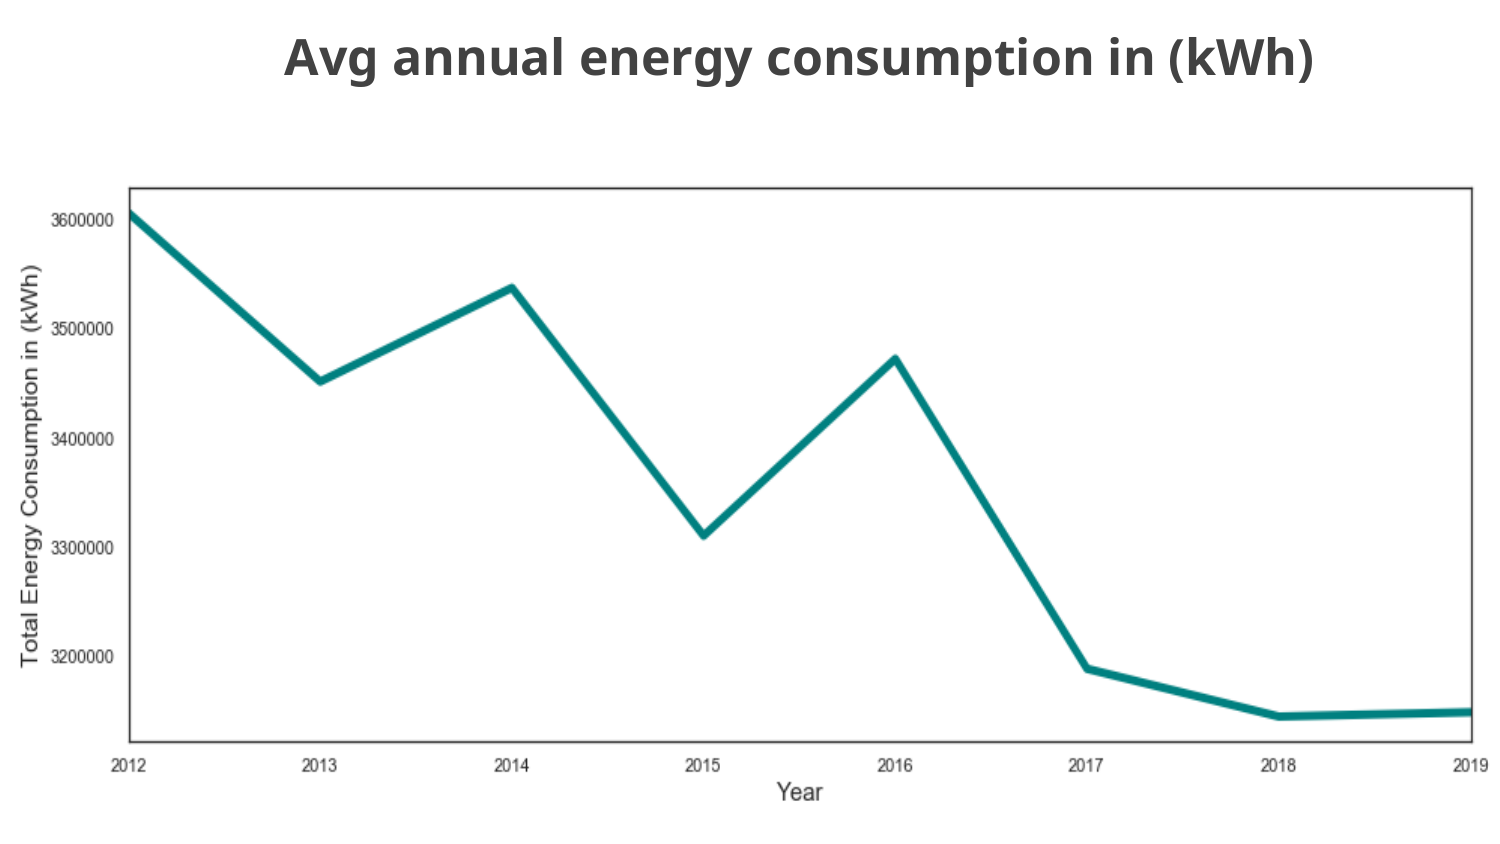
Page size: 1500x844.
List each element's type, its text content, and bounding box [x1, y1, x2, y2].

title Avg annual energy consumption in (kWh) [129, 10, 1470, 174]
picture [12, 175, 1500, 818]
